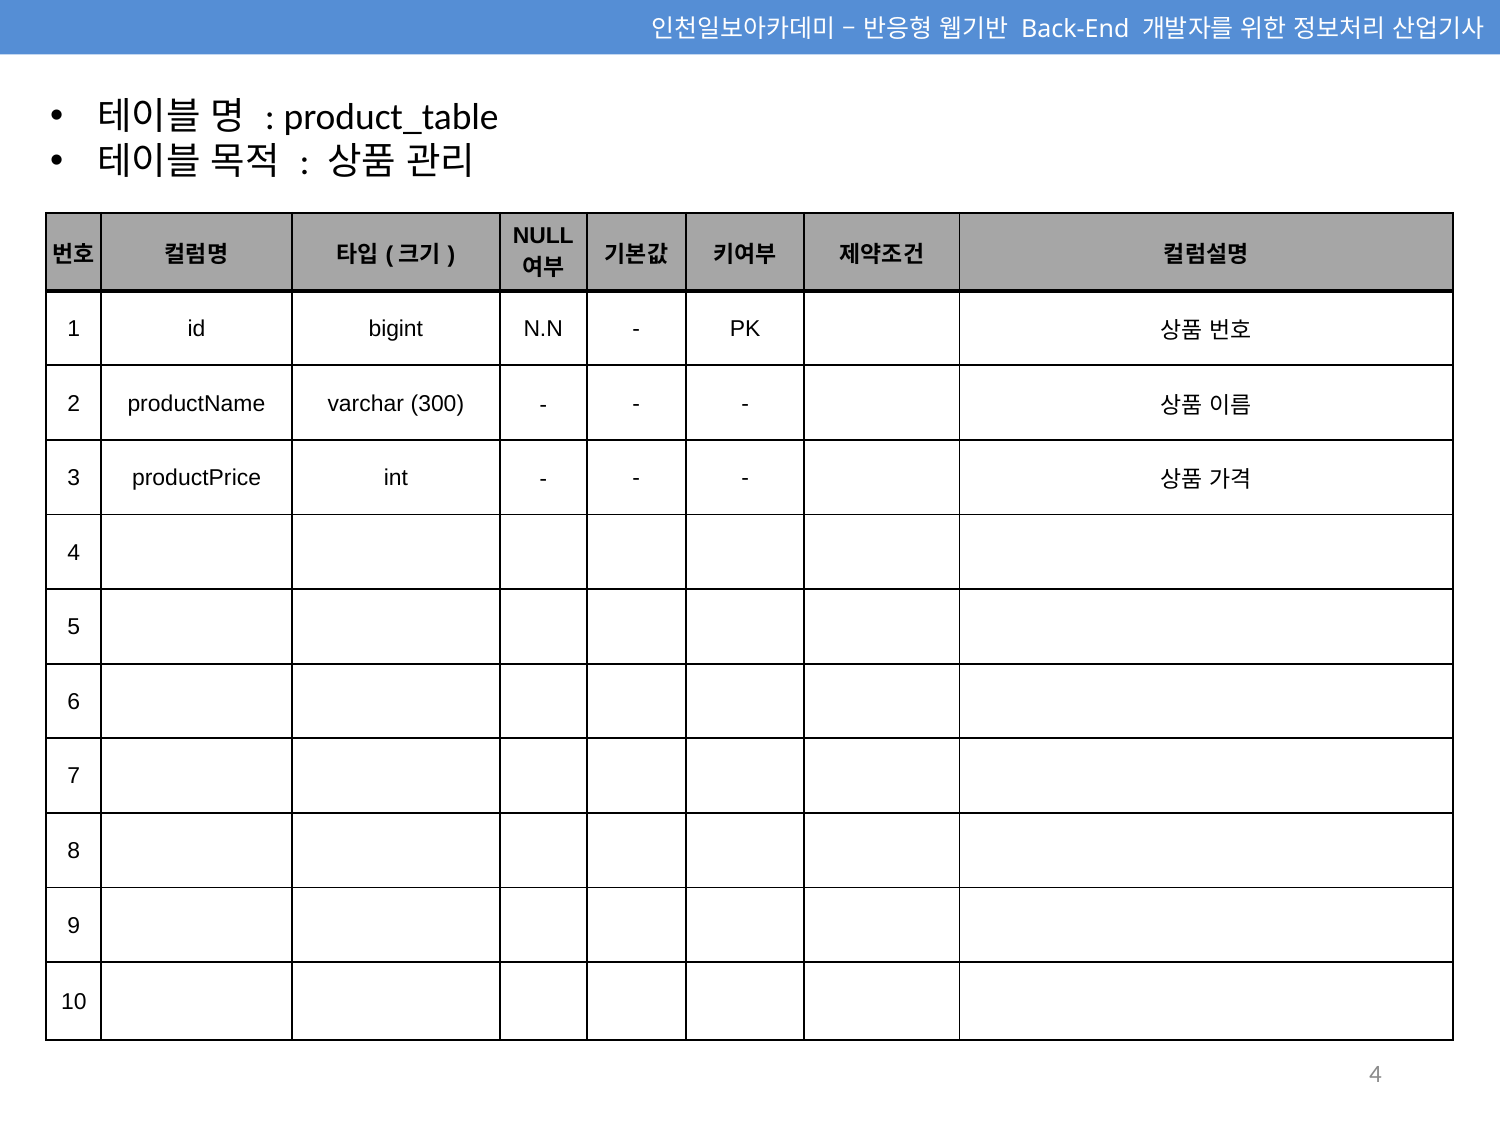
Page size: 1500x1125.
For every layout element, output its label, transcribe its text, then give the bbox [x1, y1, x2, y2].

table_cell 10 [47, 963, 100, 1039]
table_cell 상품 이름 [960, 366, 1452, 439]
table_cell [588, 963, 685, 1039]
table_cell [687, 590, 803, 663]
table_cell 상품 번호 [960, 293, 1452, 364]
table_cell [805, 515, 959, 588]
table_cell [805, 888, 959, 961]
table_cell [805, 739, 959, 812]
table_cell [687, 665, 803, 737]
table_cell [501, 590, 586, 663]
table_cell [805, 665, 959, 737]
table_cell 3 [47, 441, 100, 514]
table_header 번호 [47, 214, 100, 289]
table_cell [960, 814, 1452, 887]
table_cell [293, 963, 499, 1039]
text_box 테이블 명 : product_table 테이블 목적 : 상품 관리 [35, 84, 1460, 190]
table_cell - [588, 366, 685, 439]
table_cell [588, 739, 685, 812]
table_cell [687, 963, 803, 1039]
table_cell 5 [47, 590, 100, 663]
table_cell [588, 888, 685, 961]
table_cell productPrice [102, 441, 291, 514]
table_cell [588, 590, 685, 663]
table_cell [805, 293, 959, 364]
table_cell [687, 814, 803, 887]
table_cell [501, 963, 586, 1039]
table_cell 6 [47, 665, 100, 737]
table_cell [102, 963, 291, 1039]
table_cell [805, 590, 959, 663]
table_cell [501, 665, 586, 737]
table_cell [501, 515, 586, 588]
table_header 제약조건 [805, 214, 959, 289]
table_header 타입(크기) [293, 214, 499, 289]
table_cell [687, 888, 803, 961]
table_cell [588, 515, 685, 588]
table_cell - [501, 441, 586, 514]
table_cell [293, 888, 499, 961]
table_cell [293, 665, 499, 737]
table_cell 2 [47, 366, 100, 439]
table_cell [588, 665, 685, 737]
table_cell [102, 515, 291, 588]
table_header 기본값 [588, 214, 685, 289]
table_cell - [687, 366, 803, 439]
table_cell [687, 515, 803, 588]
table_cell [960, 665, 1452, 737]
table_cell 7 [47, 739, 100, 812]
table_cell [687, 739, 803, 812]
table_cell [960, 963, 1452, 1039]
table_cell N.N [501, 293, 586, 364]
table_cell [501, 739, 586, 812]
table_cell 1 [47, 293, 100, 364]
table_cell [102, 739, 291, 812]
table_cell [102, 888, 291, 961]
table_cell [501, 888, 586, 961]
table_cell [293, 739, 499, 812]
table_header 컬럼명 [102, 214, 291, 289]
table_cell int [293, 441, 499, 514]
table_cell id [102, 293, 291, 364]
table_cell [805, 963, 959, 1039]
table_cell [805, 366, 959, 439]
table_cell productName [102, 366, 291, 439]
slide_number 4 [1059, 1042, 1397, 1103]
table_header 키여부 [687, 214, 803, 289]
table_cell [960, 739, 1452, 812]
table_cell [102, 590, 291, 663]
table_cell bigint [293, 293, 499, 364]
table_cell [588, 814, 685, 887]
table_cell [805, 814, 959, 887]
table_cell [960, 590, 1452, 663]
table_cell [293, 515, 499, 588]
table_cell [102, 814, 291, 887]
table_cell 상품 가격 [960, 441, 1452, 514]
table_cell [501, 814, 586, 887]
table_cell [102, 665, 291, 737]
table_cell [293, 814, 499, 887]
table_cell [293, 590, 499, 663]
table_cell [960, 515, 1452, 588]
table_cell 9 [47, 888, 100, 961]
table_cell PK [687, 293, 803, 364]
table_cell [805, 441, 959, 514]
table_cell 8 [47, 814, 100, 887]
table_cell - [501, 366, 586, 439]
table_cell [960, 888, 1452, 961]
table_cell - [588, 293, 685, 364]
table_header 컬럼설명 [960, 214, 1452, 289]
table_header NULL 여부 [501, 214, 586, 289]
table_cell - [588, 441, 685, 514]
table_cell 4 [47, 515, 100, 588]
table_cell varchar (300) [293, 366, 499, 439]
table_cell - [687, 441, 803, 514]
